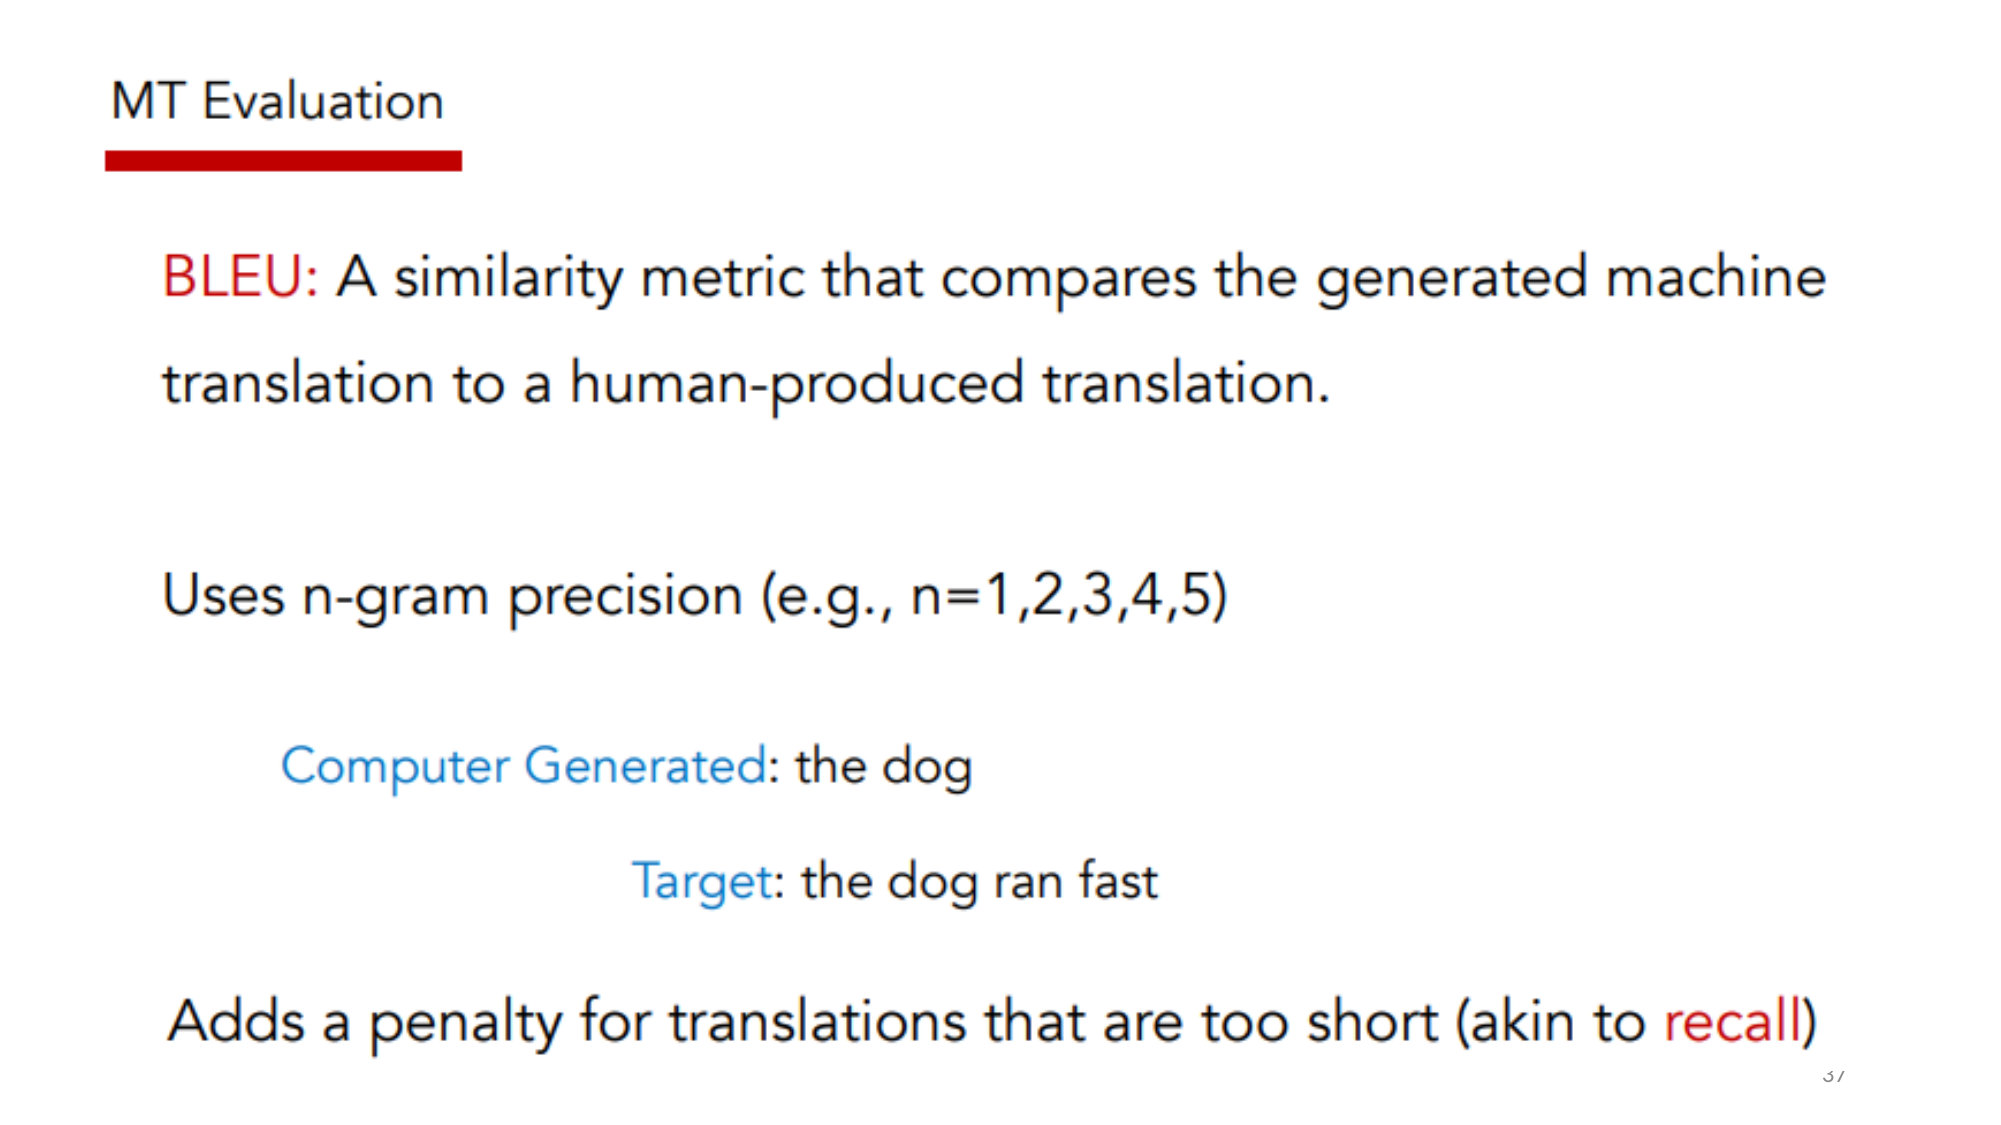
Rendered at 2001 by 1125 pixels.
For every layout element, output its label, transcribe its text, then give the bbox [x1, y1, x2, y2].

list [62, 59, 1863, 1071]
slide_number 37 [1412, 1071, 1863, 1103]
